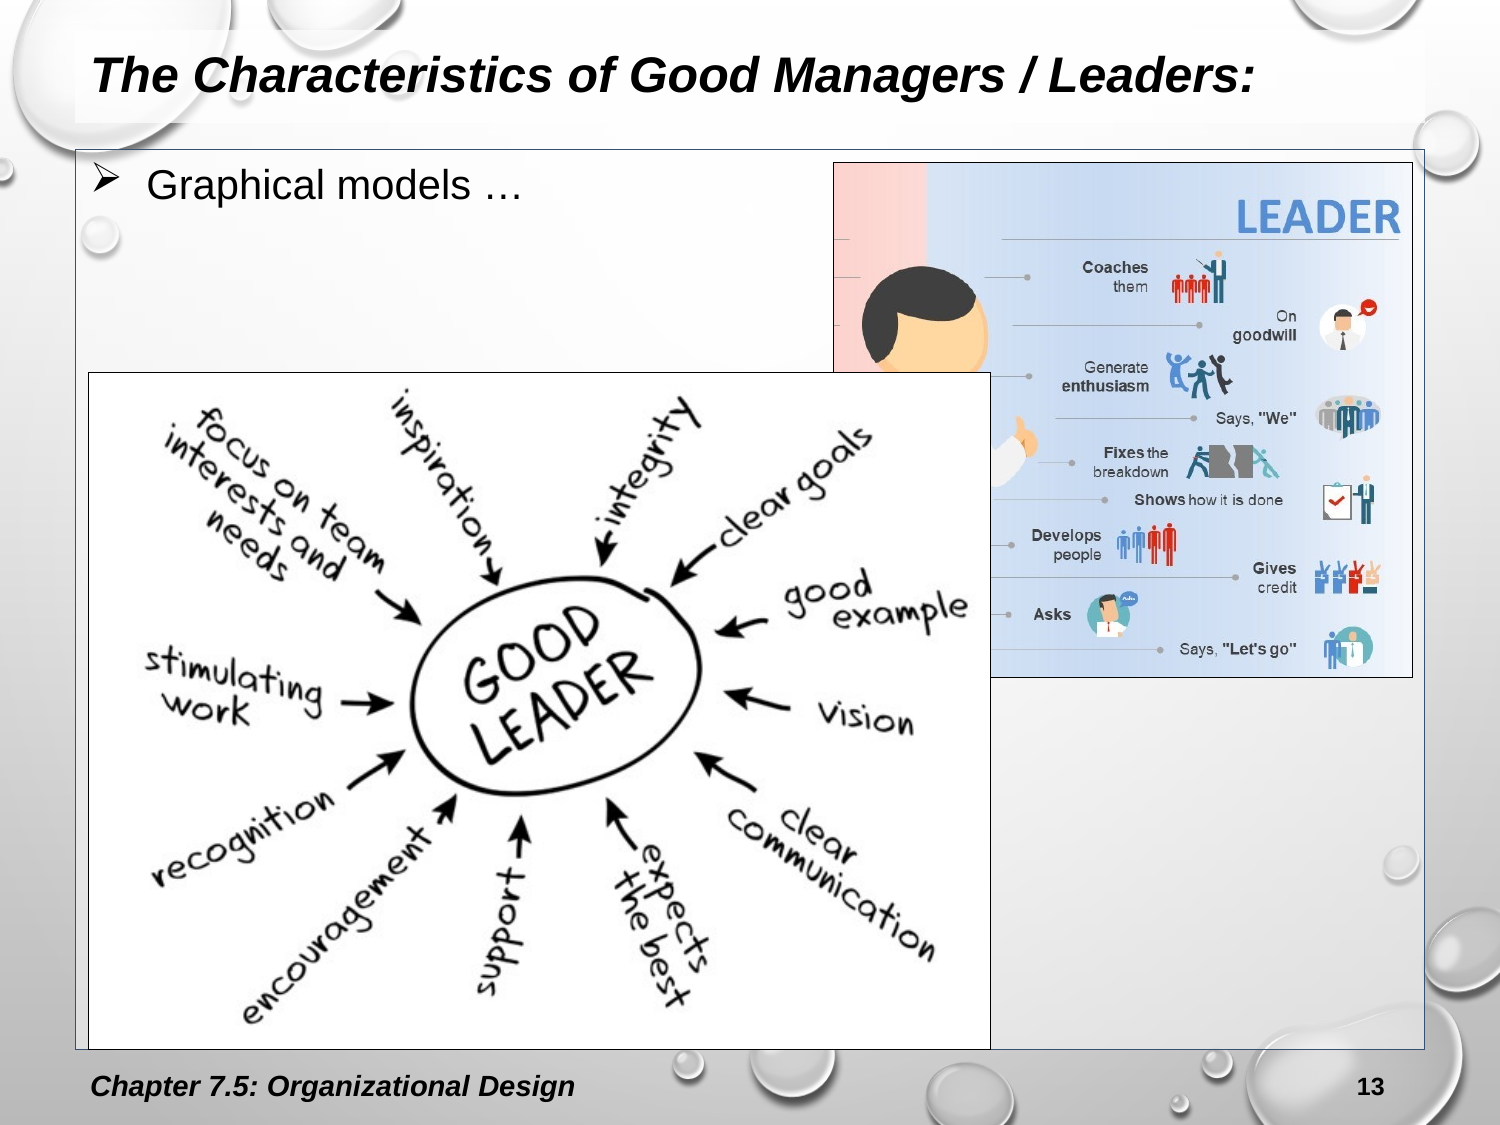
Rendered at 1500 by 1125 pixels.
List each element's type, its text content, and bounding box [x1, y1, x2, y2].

text_box 13 [1249, 1062, 1400, 1100]
list Graphical models … [75, 149, 1425, 1050]
title The Characteristics of Good Managers / Leaders: [75, 29, 1425, 123]
text_box Chapter 7.5: Organizational Design [75, 1049, 671, 1125]
picture [0, 0, 1500, 1125]
